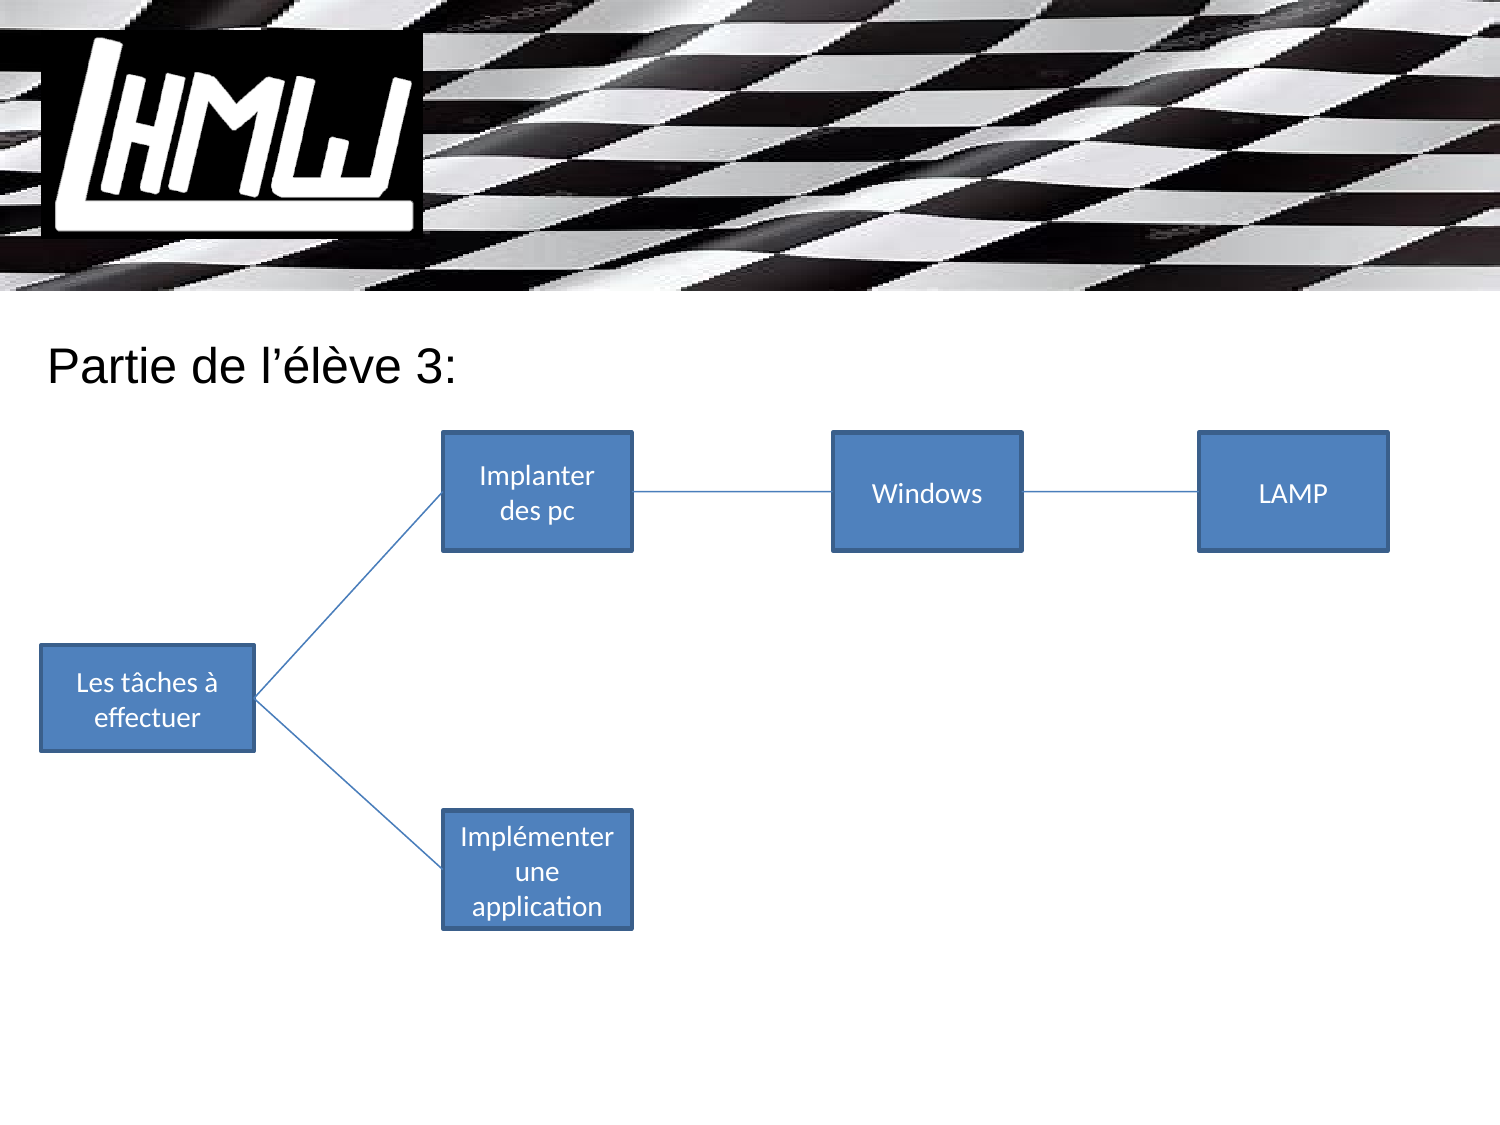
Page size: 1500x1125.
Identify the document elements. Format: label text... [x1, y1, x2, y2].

text_box Implémenter une application [441, 808, 634, 931]
text_box Partie de l’élève 3: [32, 326, 473, 401]
text_box Implanter des pc [441, 430, 634, 553]
text_box [253, 697, 444, 871]
text_box LAMP [1197, 430, 1390, 553]
picture [0, 0, 1500, 291]
text_box Les tâches à effectuer [39, 643, 256, 753]
text_box Windows [831, 430, 1024, 553]
text_box [253, 491, 444, 698]
